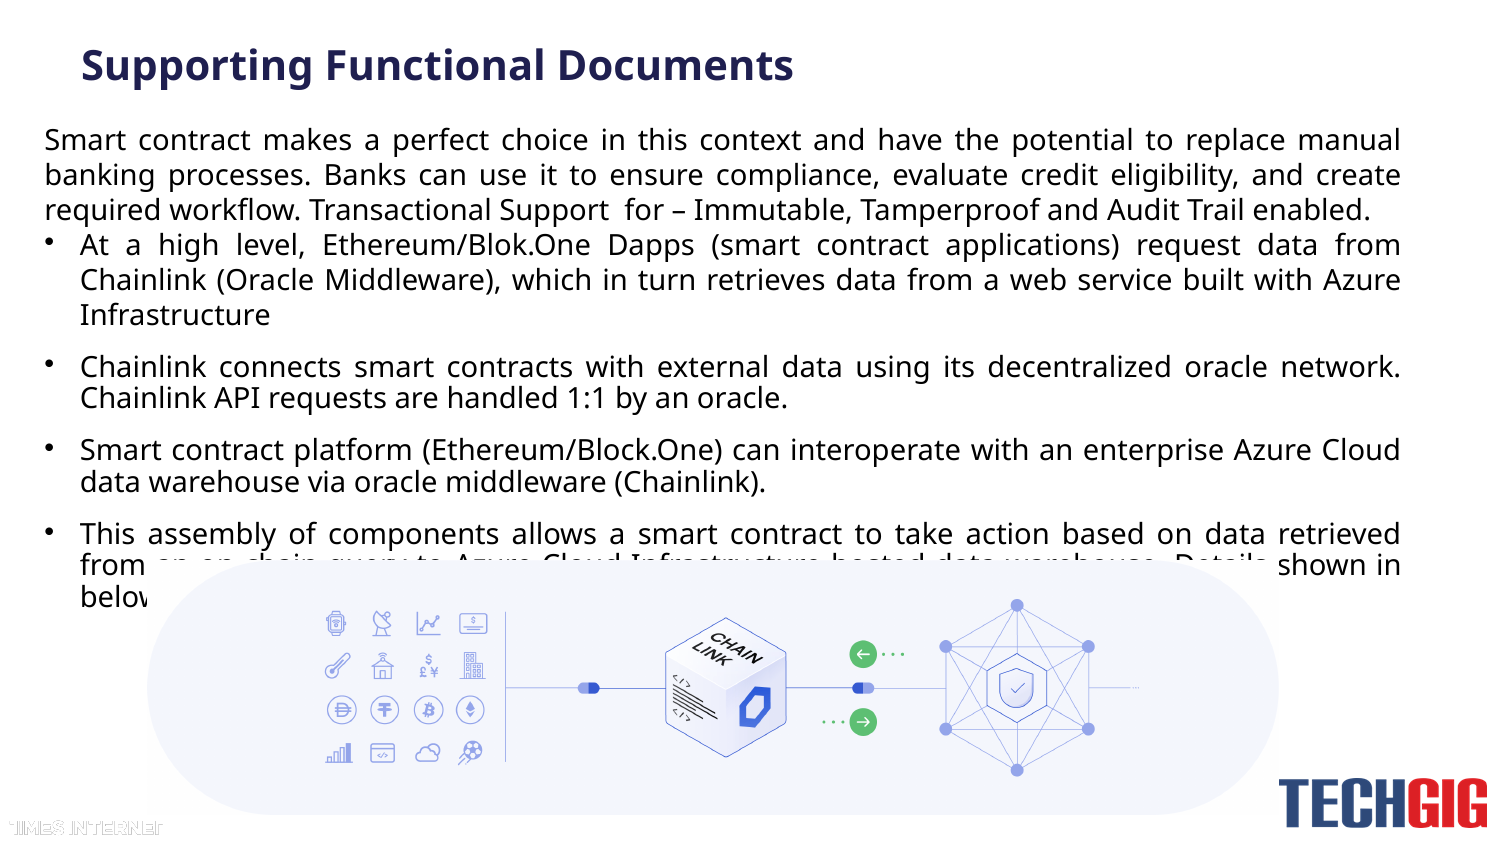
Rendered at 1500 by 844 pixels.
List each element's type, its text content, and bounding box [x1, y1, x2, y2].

title Supporting Functional Documents [81, 23, 1440, 118]
picture [147, 560, 1487, 828]
picture [8, 818, 164, 837]
text_box Smart contract makes a perfect choice in this context and have the potential to replace manual banking processes. Banks can use it to ensure compliance, evaluate credit eligibility, and create required workflow. Transactional Support for – Immutable, Tamperproof and Audit Trail enabled. At a high level, Ethereum/Blok.One Dapps (smart contract applications) request data from Chainlink (Oracle Middleware), which in turn retrieves data from a web service built with Azure Infrastructure Chainlink connects smart contracts with external data using its decentralized oracle network. Chainlink API requests are handled 1:1 by an oracle. Smart contract platform (Ethereum/Block.One) can interoperate with an enterprise Azure Cloud data warehouse via oracle middleware (Chainlink). This assembly of components allows a smart contract to take action based on data retrieved from an on-chain query to Azure Cloud Infrastructure-hosted data warehouse. Details shown in below Figure. [29, 106, 1418, 739]
